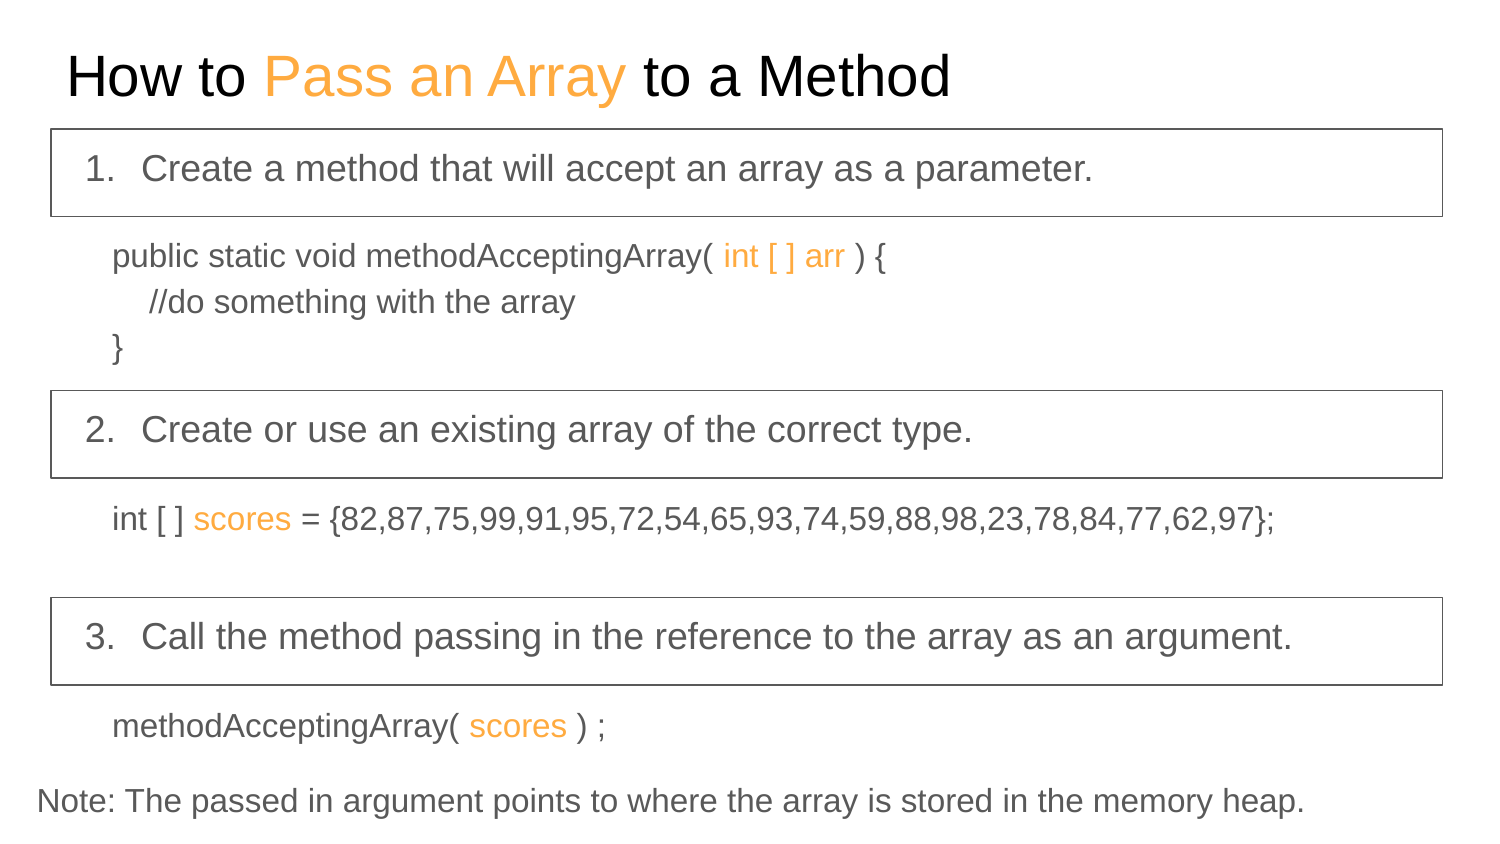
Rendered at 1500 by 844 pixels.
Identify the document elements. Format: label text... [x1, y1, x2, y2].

list int [ ] scores = {82,87,75,99,91,95,72,54,65,93,74,59,88,98,23,78,84,77,62,97}; [97, 482, 1443, 577]
list Create or use an existing array of the correct type. [51, 390, 1443, 478]
list Call the method passing in the reference to the array as an argument. [51, 597, 1443, 685]
title How to Pass an Array to a Method [51, 23, 1449, 117]
list Note: The passed in argument points to where the array is stored in the memory heap. [21, 764, 1488, 832]
list public static void methodAcceptingArray( int [ ] arr ) { //do something with the array } [97, 212, 1191, 390]
list methodAcceptingArray( scores ) ; [97, 689, 1191, 764]
list Create a method that will accept an array as a parameter. [51, 128, 1443, 217]
